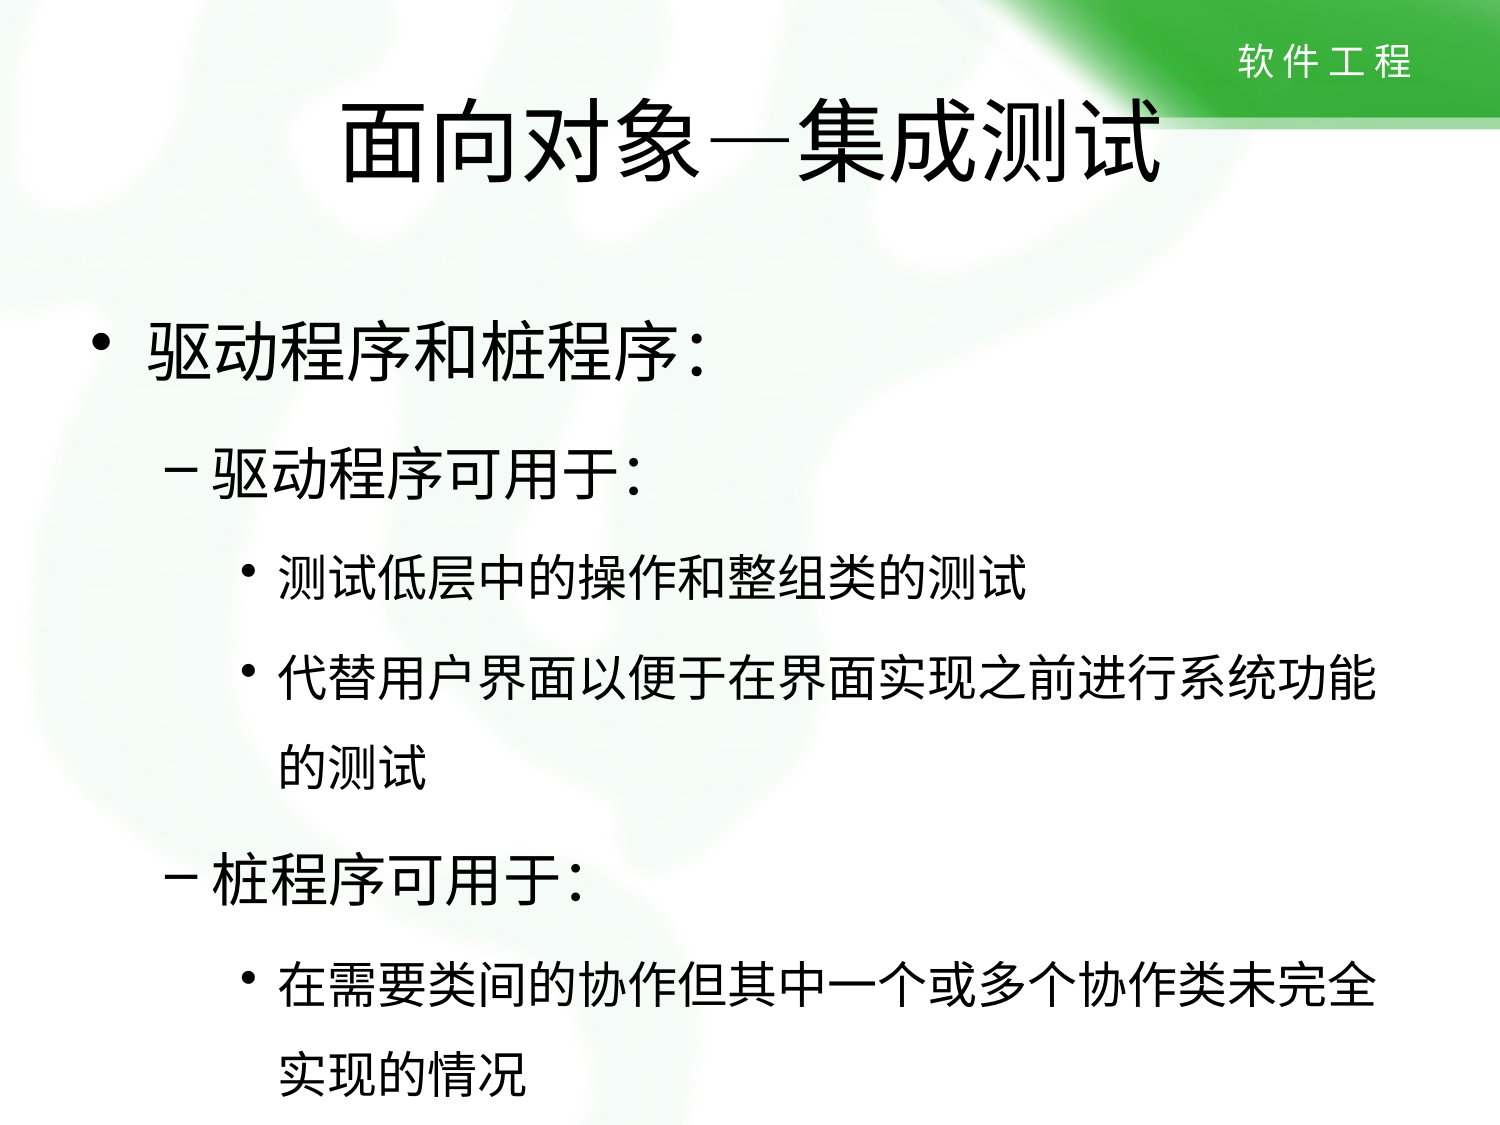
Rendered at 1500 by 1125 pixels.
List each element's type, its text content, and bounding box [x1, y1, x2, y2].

list 驱动程序和桩程序： 驱动程序可用于： 测试低层中的操作和整组类的测试 代替用户界面以便于在界面实现之前进行系统功能的测试 桩程序可用于： 在需要类间的协作但其中一个或多个协作类未完全实现的情况 [75, 262, 1425, 1005]
picture [0, 0, 1500, 1125]
title 面向对象—集成测试 [75, 45, 1425, 233]
